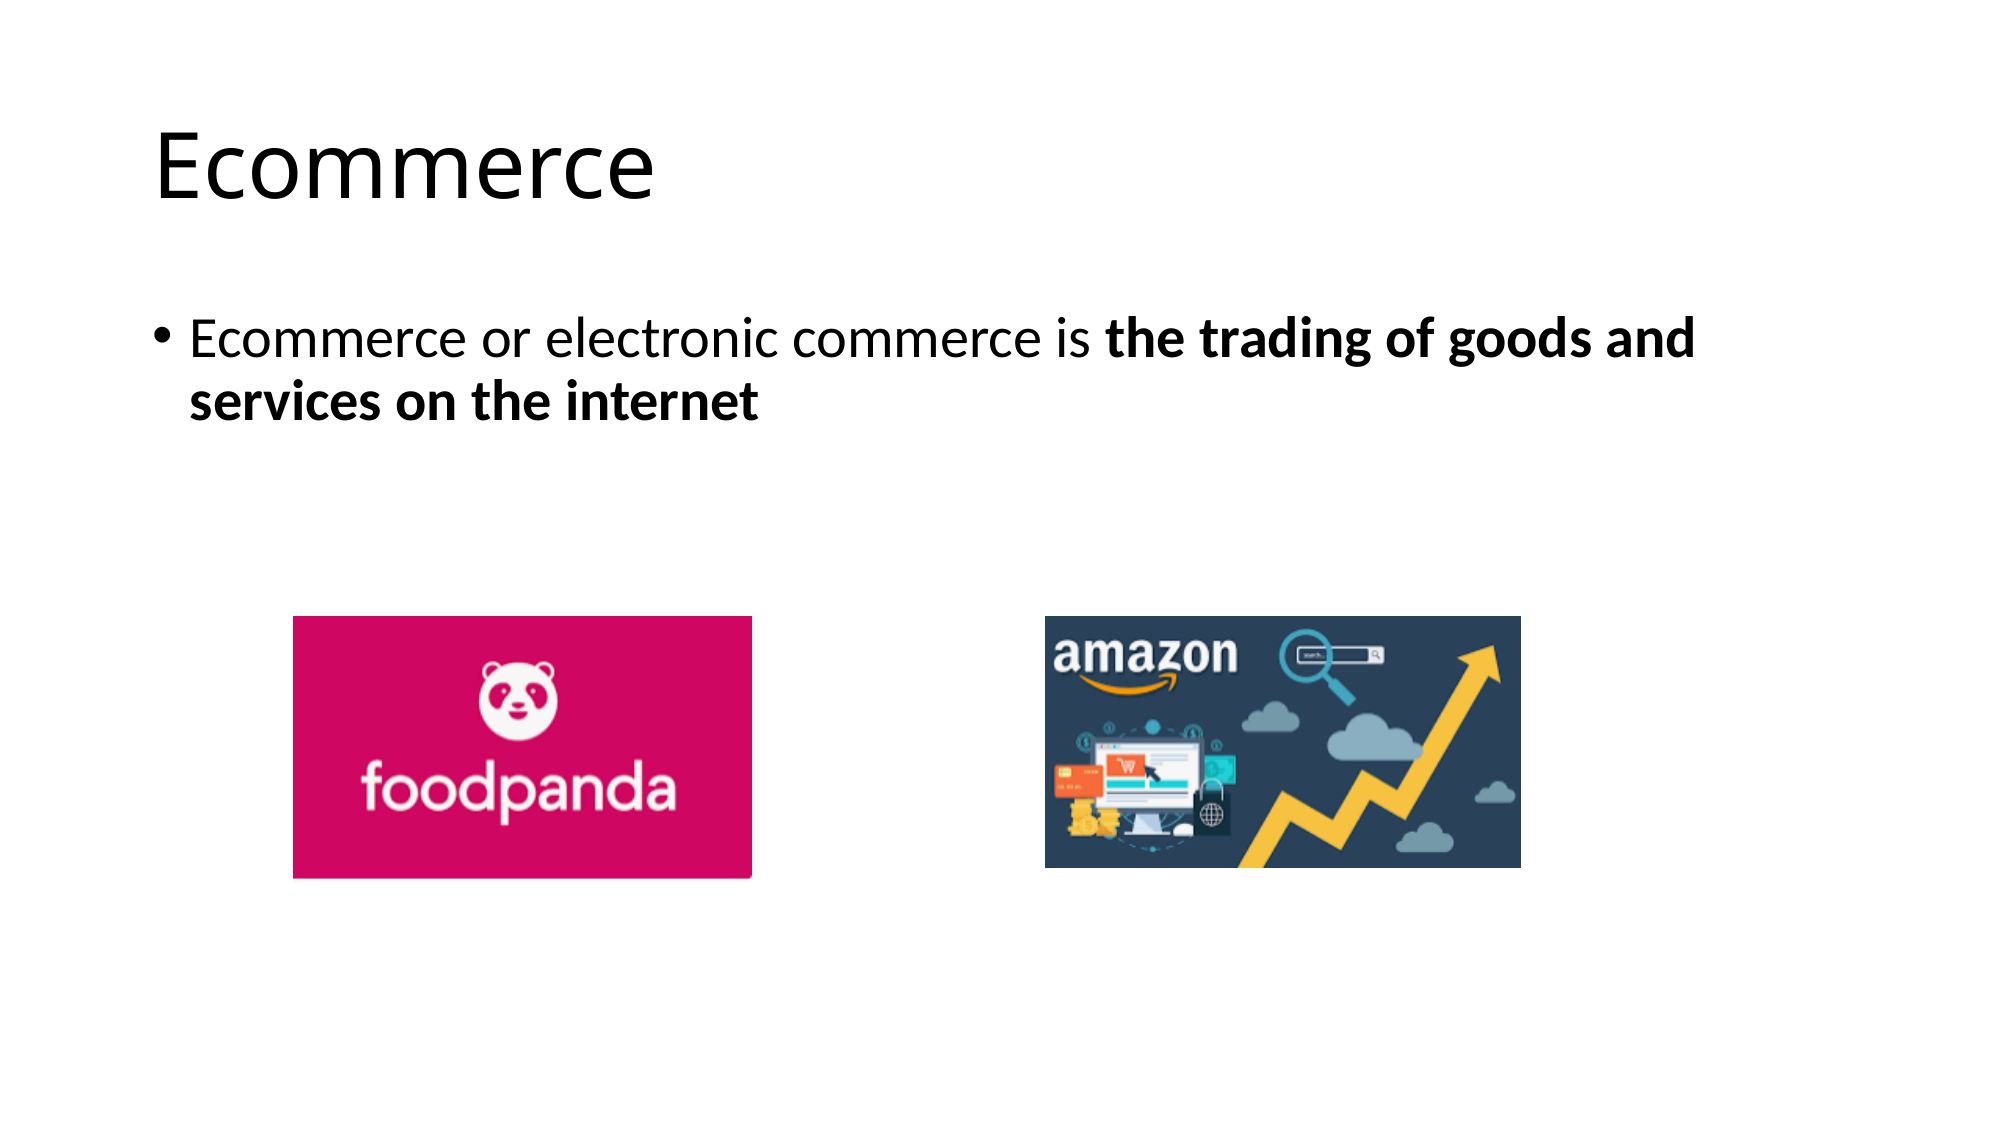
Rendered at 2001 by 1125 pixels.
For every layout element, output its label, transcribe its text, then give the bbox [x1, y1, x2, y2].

picture [293, 616, 752, 882]
title Ecommerce [137, 59, 1863, 278]
list Ecommerce or electronic commerce is the trading of goods and services on the internet [137, 299, 1863, 1014]
picture [1045, 616, 1521, 868]
